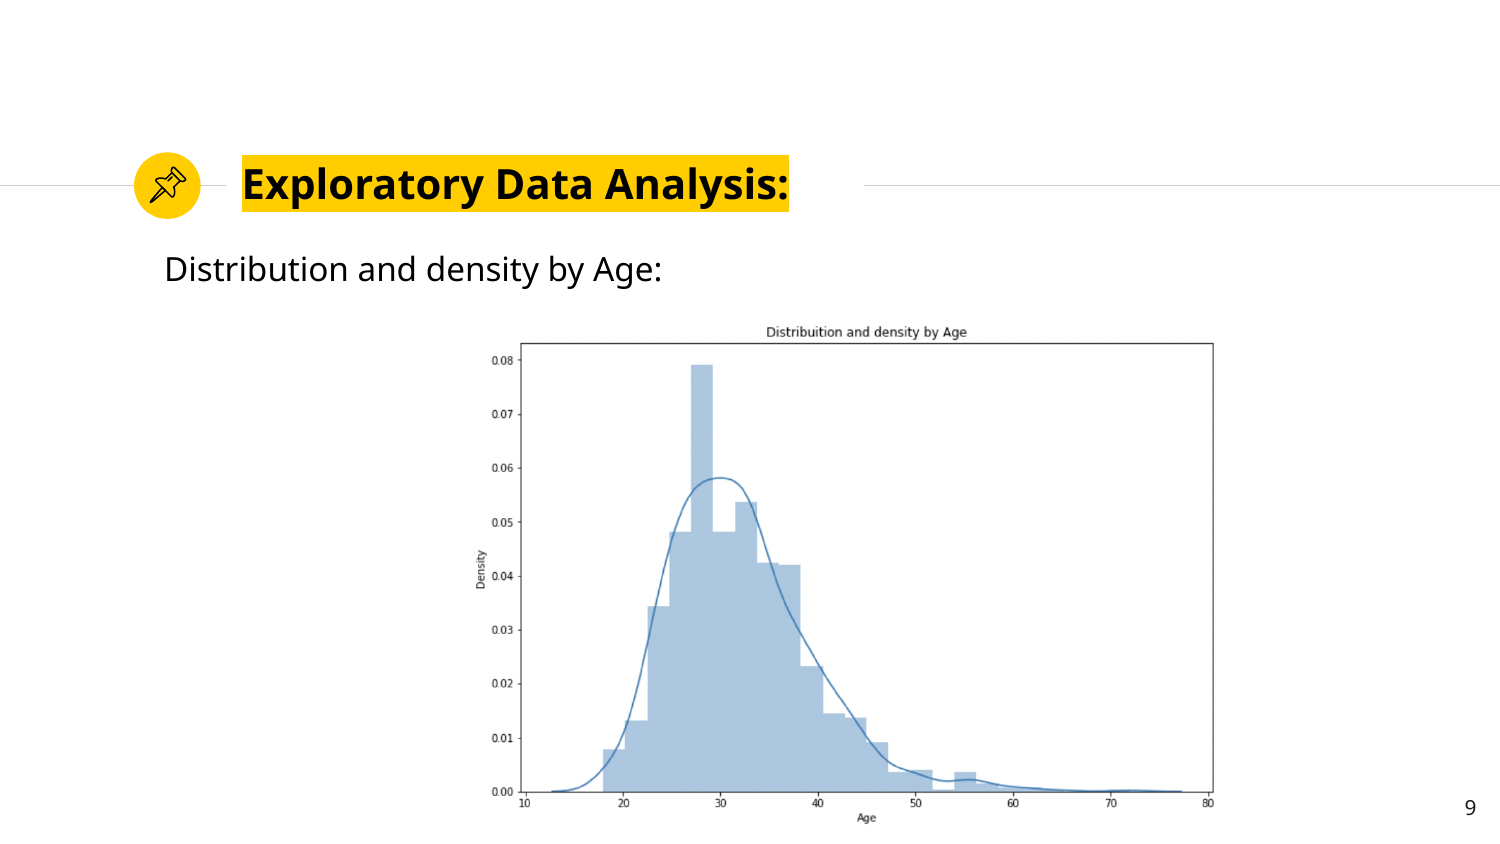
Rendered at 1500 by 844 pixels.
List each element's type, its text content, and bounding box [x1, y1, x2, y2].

picture [457, 325, 1224, 828]
title Exploratory Data Analysis: [226, 146, 863, 219]
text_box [150, 166, 186, 203]
list Distribution and density by Age: [136, 233, 1344, 776]
slide_number 9 [1401, 779, 1492, 844]
